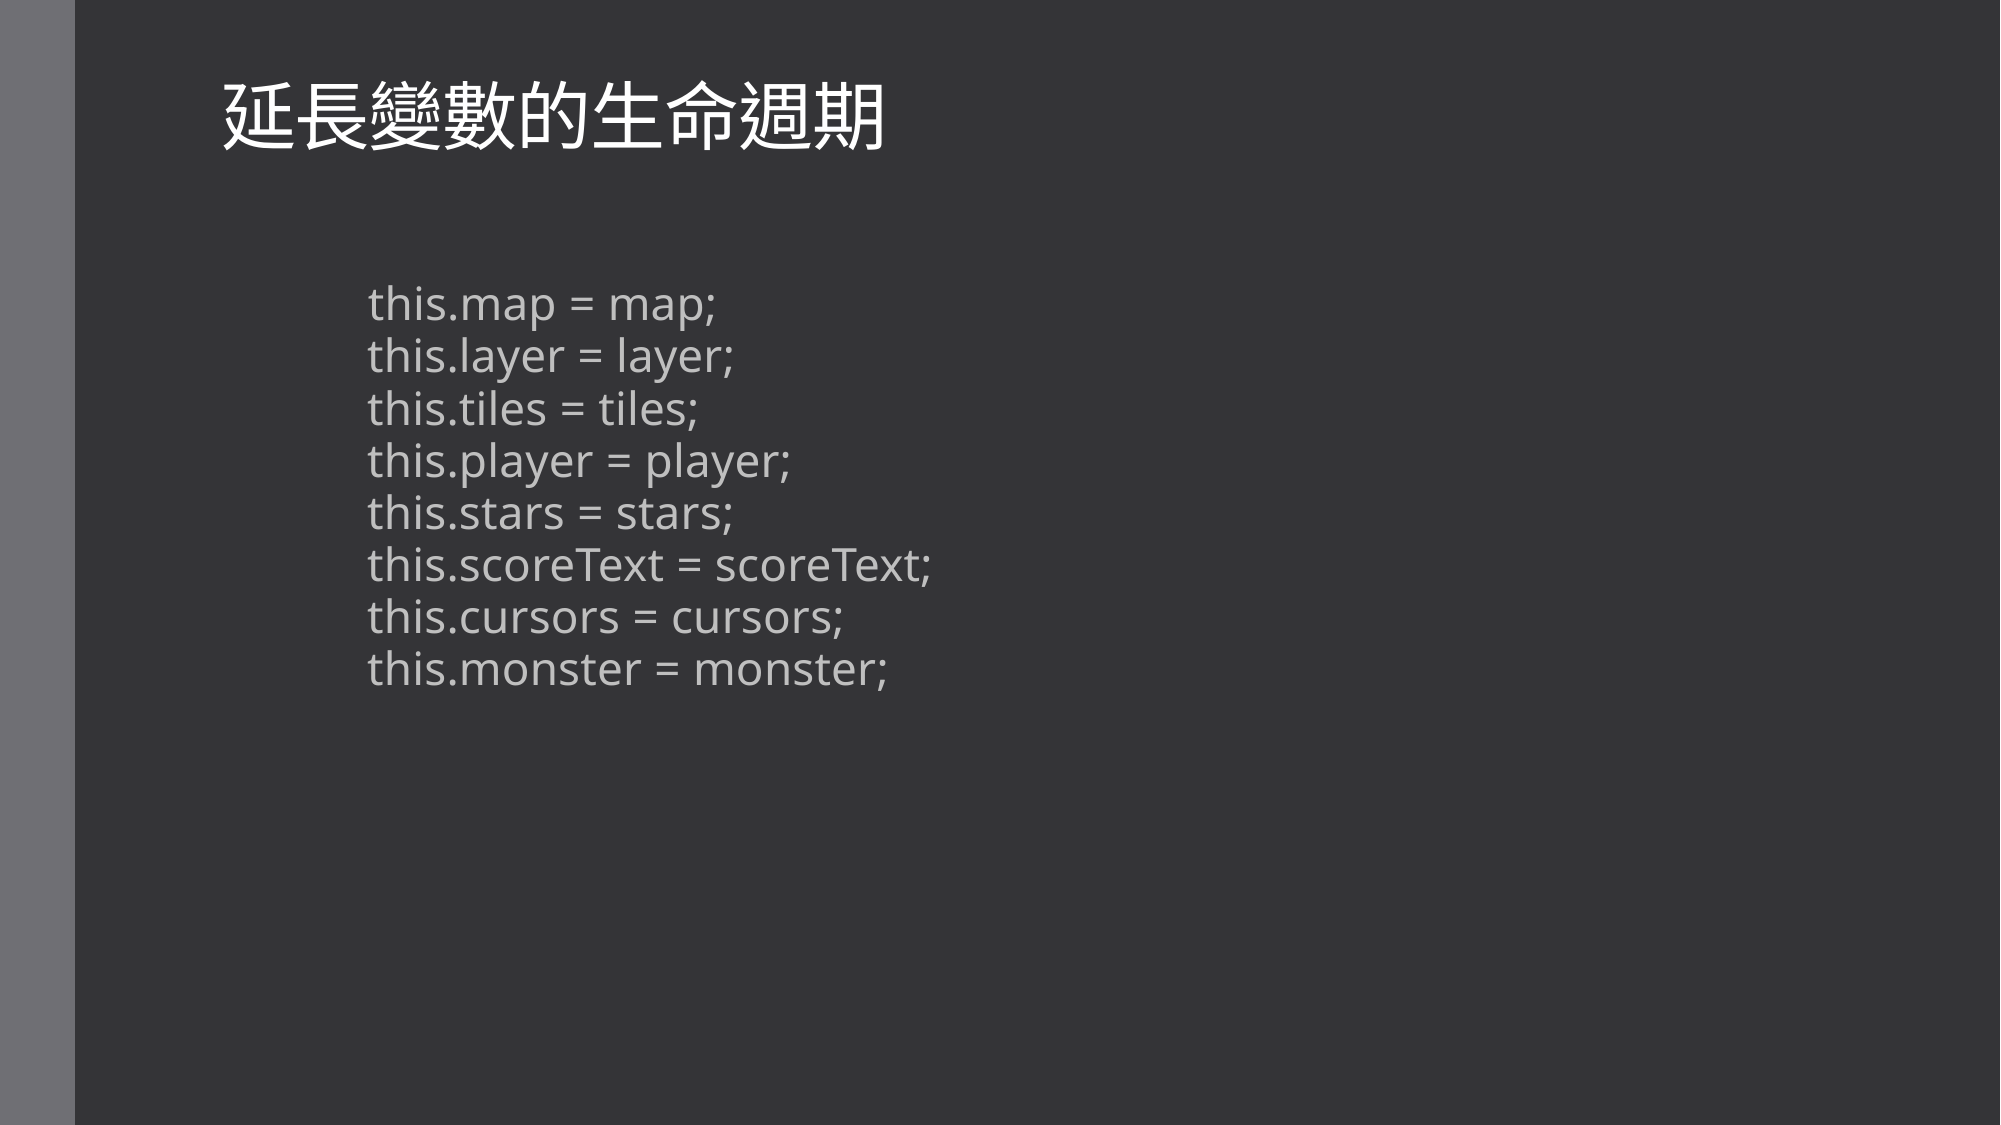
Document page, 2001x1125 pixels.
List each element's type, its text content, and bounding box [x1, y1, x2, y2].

title 延長變數的生命週期 [206, 37, 1590, 168]
subtitle this.map = map; this.layer = layer; this.tiles = tiles; this.player = player; this.stars = stars; this.scoreText = scoreText; this.cursors = cursors; this.monster = monster; [206, 219, 1752, 1065]
